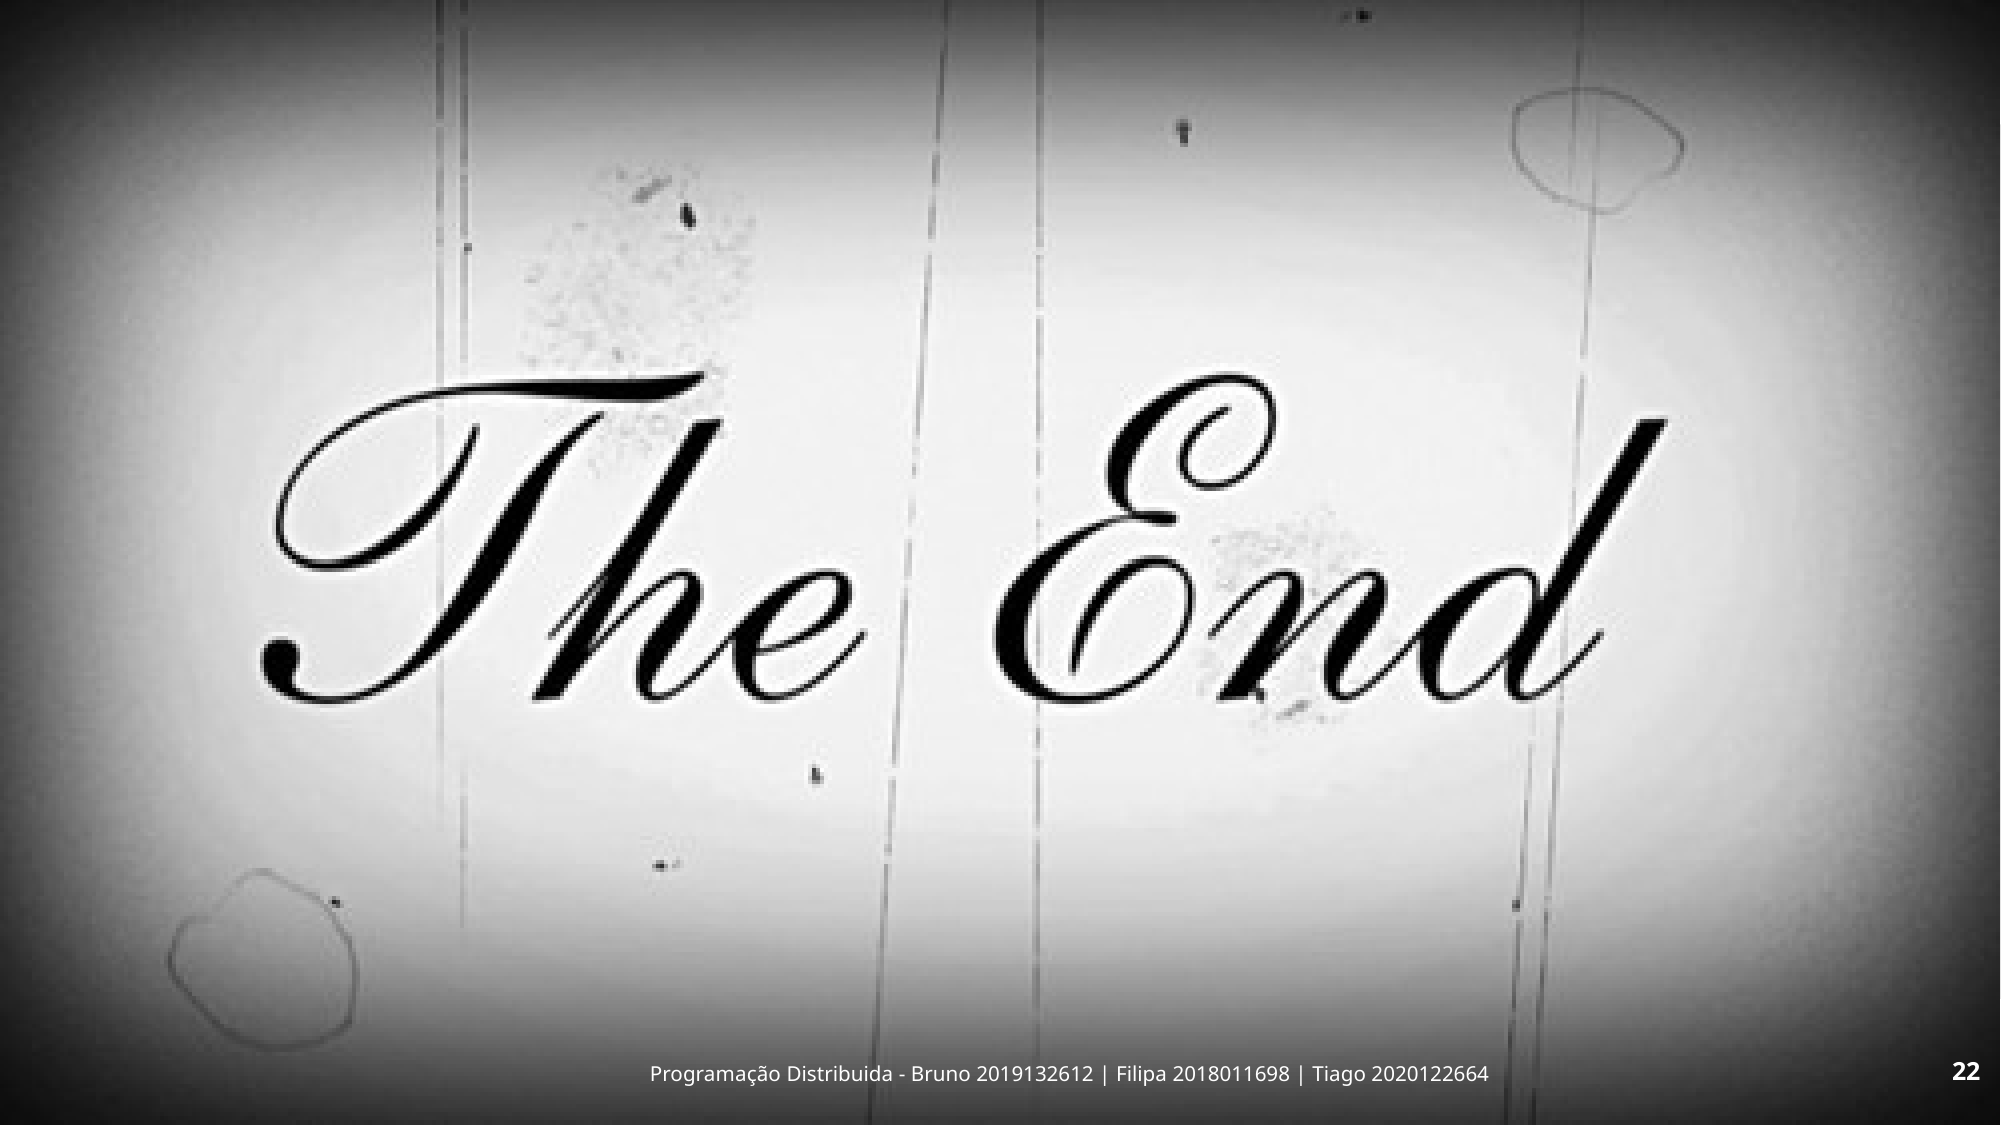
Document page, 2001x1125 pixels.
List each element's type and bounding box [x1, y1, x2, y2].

list [0, 0, 2000, 1125]
